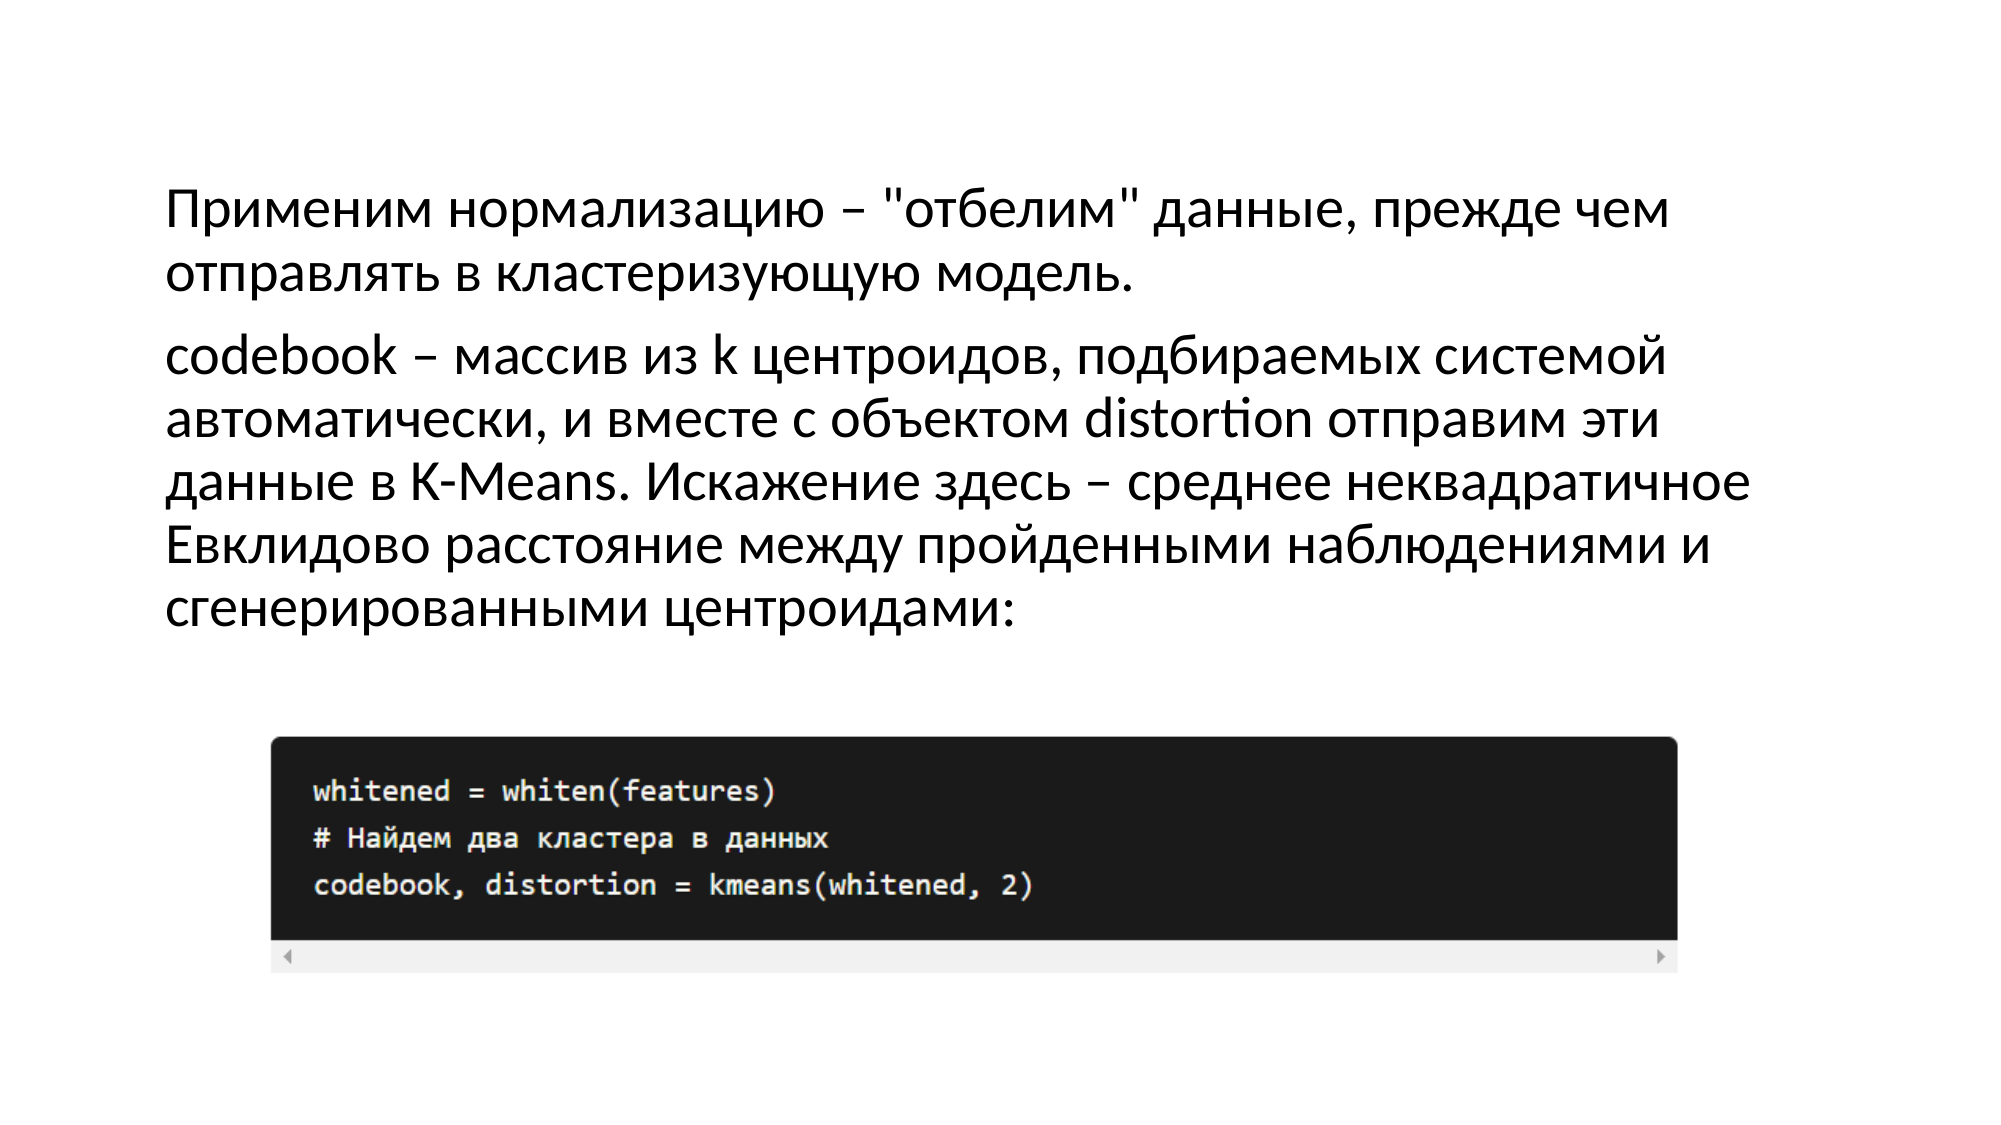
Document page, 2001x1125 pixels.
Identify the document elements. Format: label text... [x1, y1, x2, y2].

picture [239, 701, 1706, 1014]
list Применим нормализацию – "отбелим" данные, прежде чем отправлять в кластеризующую модель. codebook – массив из k центроидов, подбираемых системой автоматически, и вместе с объектом distortion отправим эти данные в K-Means. Искажение здесь – среднее неквадратичное Евклидово расстояние между пройденными наблюдениями и сгенерированными центроидами: [150, 170, 1876, 884]
